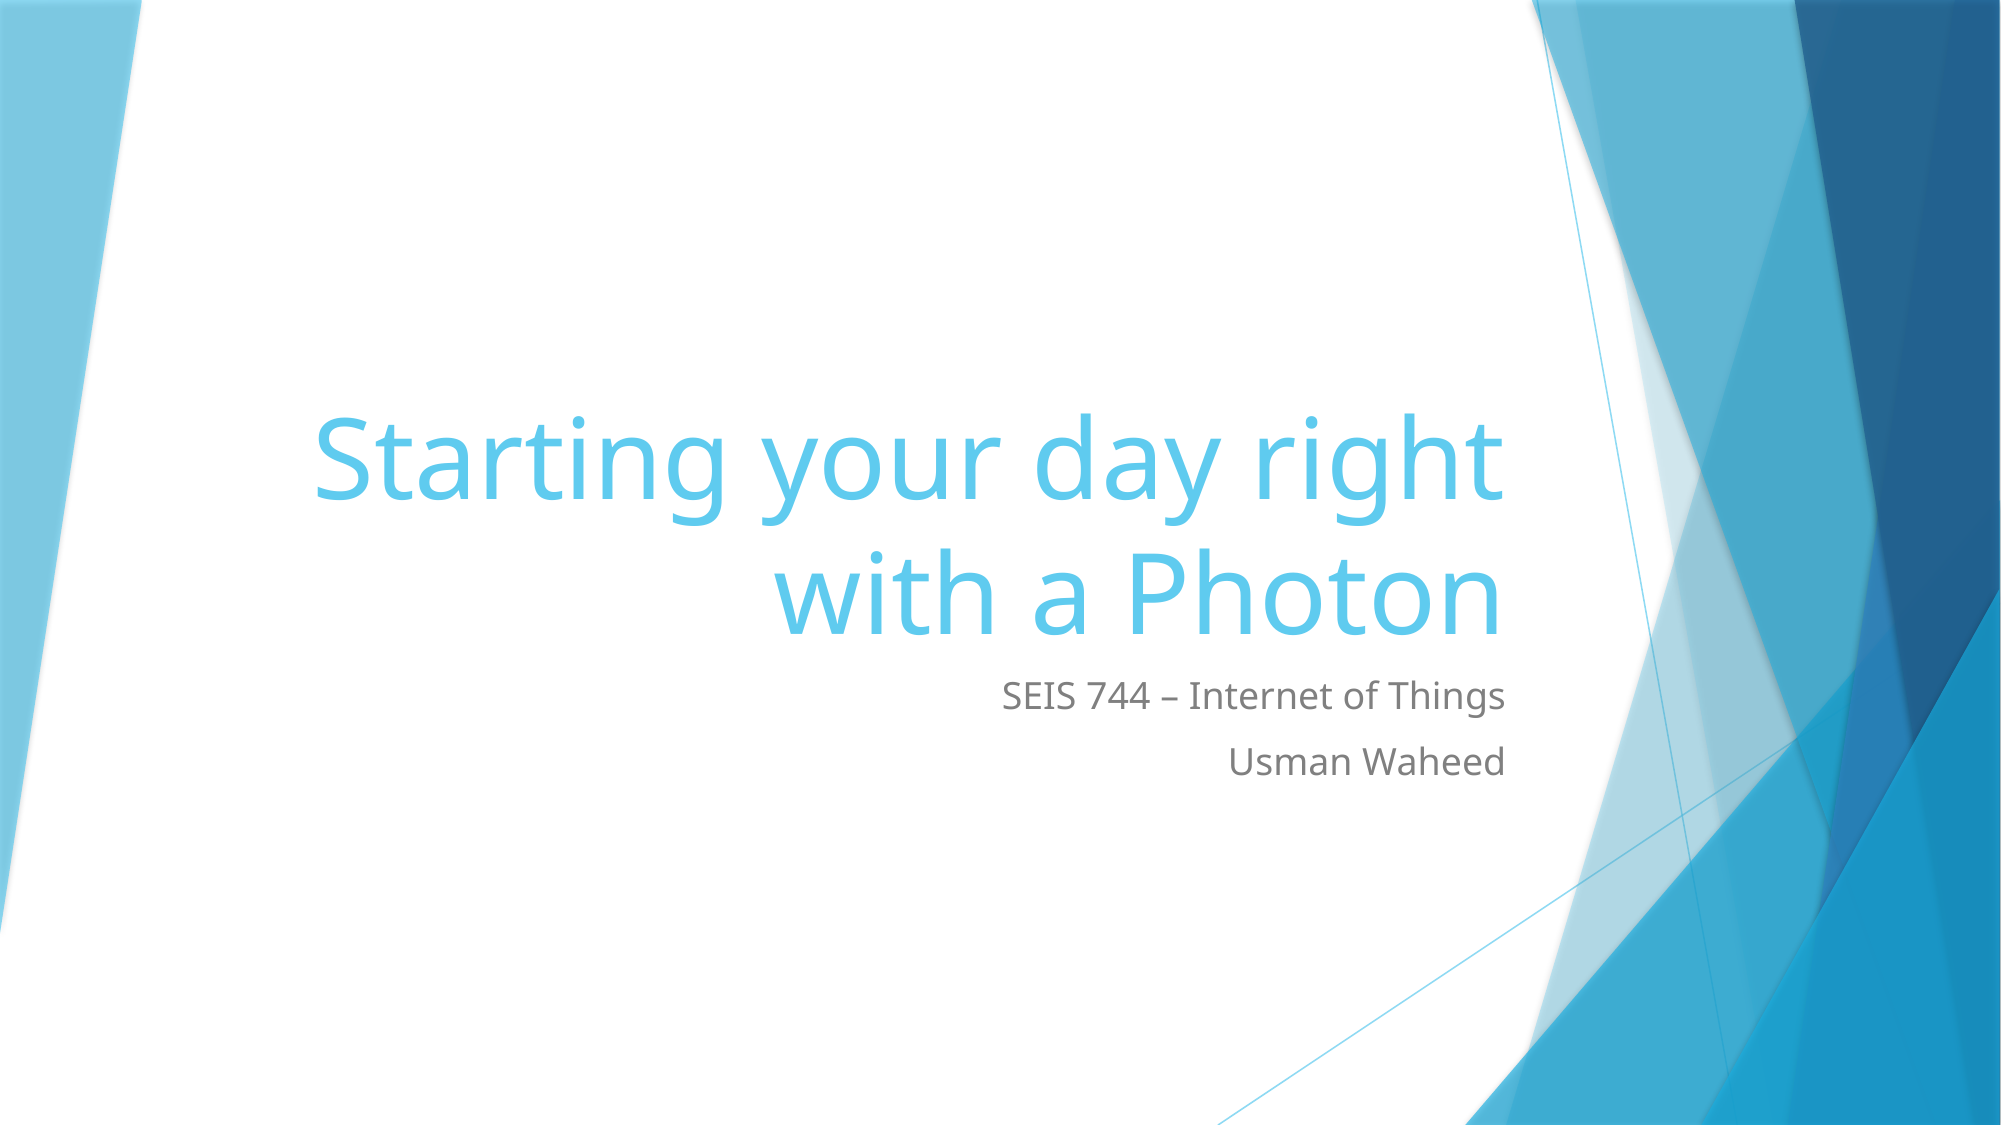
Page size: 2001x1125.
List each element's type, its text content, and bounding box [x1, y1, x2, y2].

title Starting your day right with a Photon [247, 394, 1522, 664]
subtitle SEIS 744 – Internet of Things Usman Waheed [247, 664, 1522, 845]
